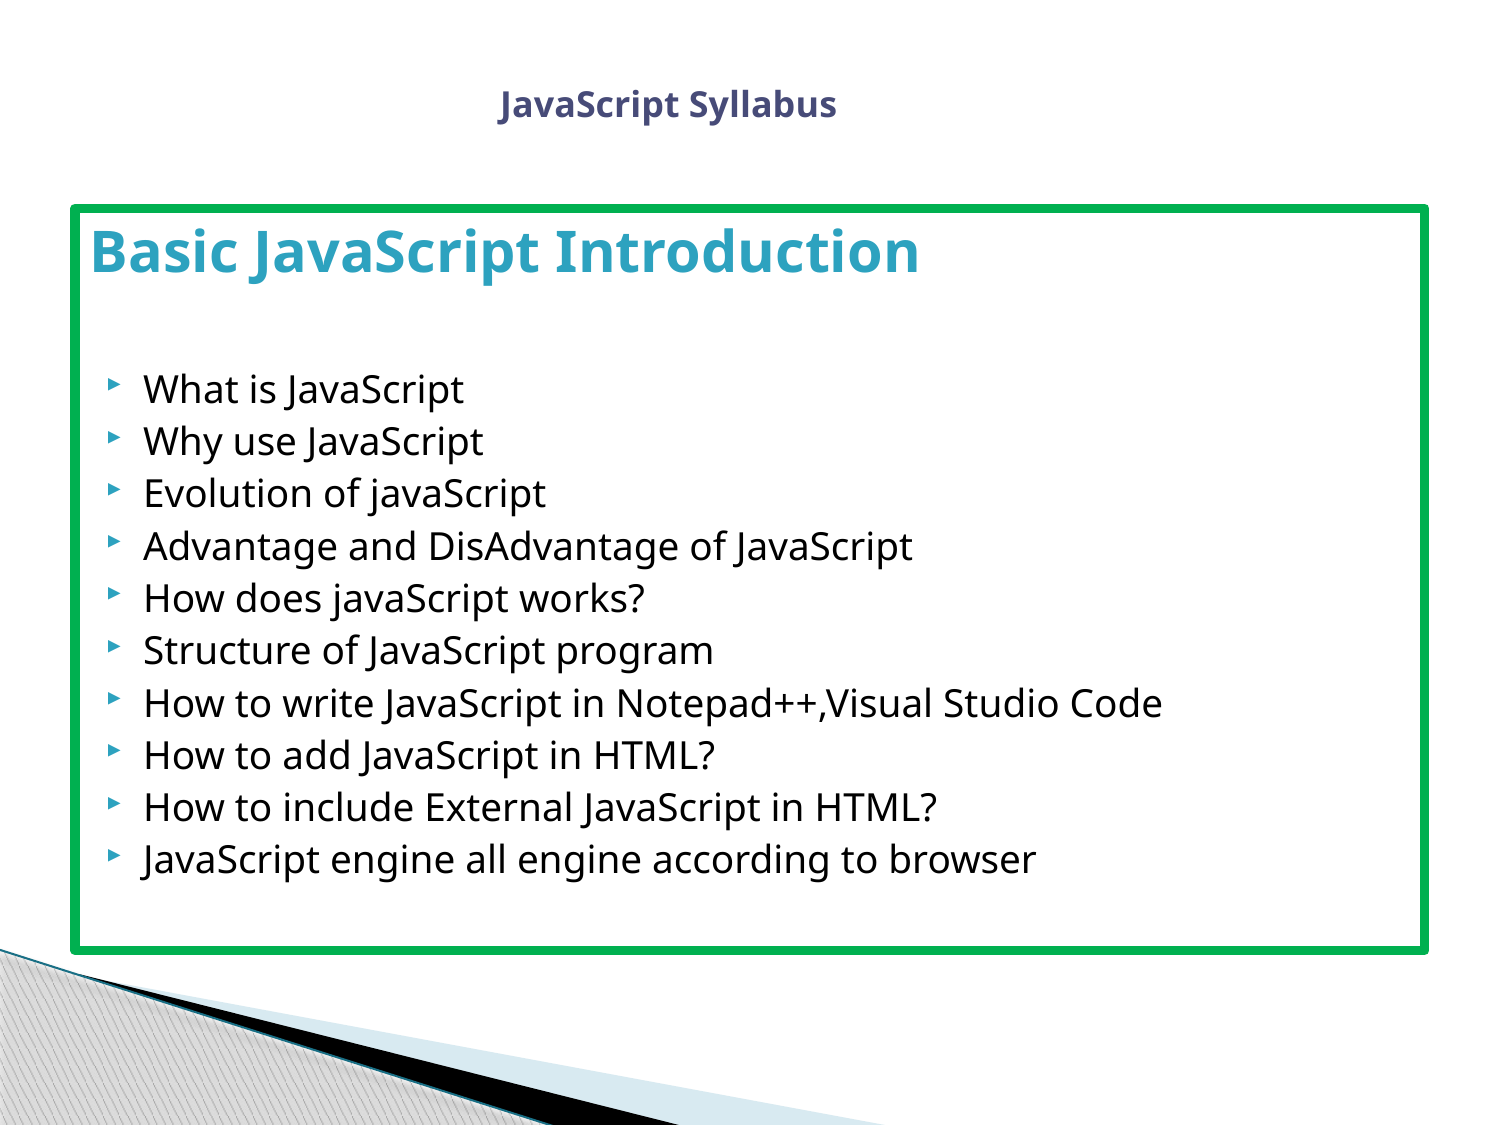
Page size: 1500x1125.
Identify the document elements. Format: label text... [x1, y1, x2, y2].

list Basic JavaScript Introduction What is JavaScript Why use JavaScript Evolution of javaScript Advantage and DisAdvantage of JavaScript How does javaScript works? Structure of JavaScript program How to write JavaScript in Notepad++,Visual Studio Code How to add JavaScript in HTML? How to include External JavaScript in HTML? JavaScript engine all engine according to browser [70, 204, 1429, 955]
title JavaScript Syllabus [76, 30, 1262, 219]
